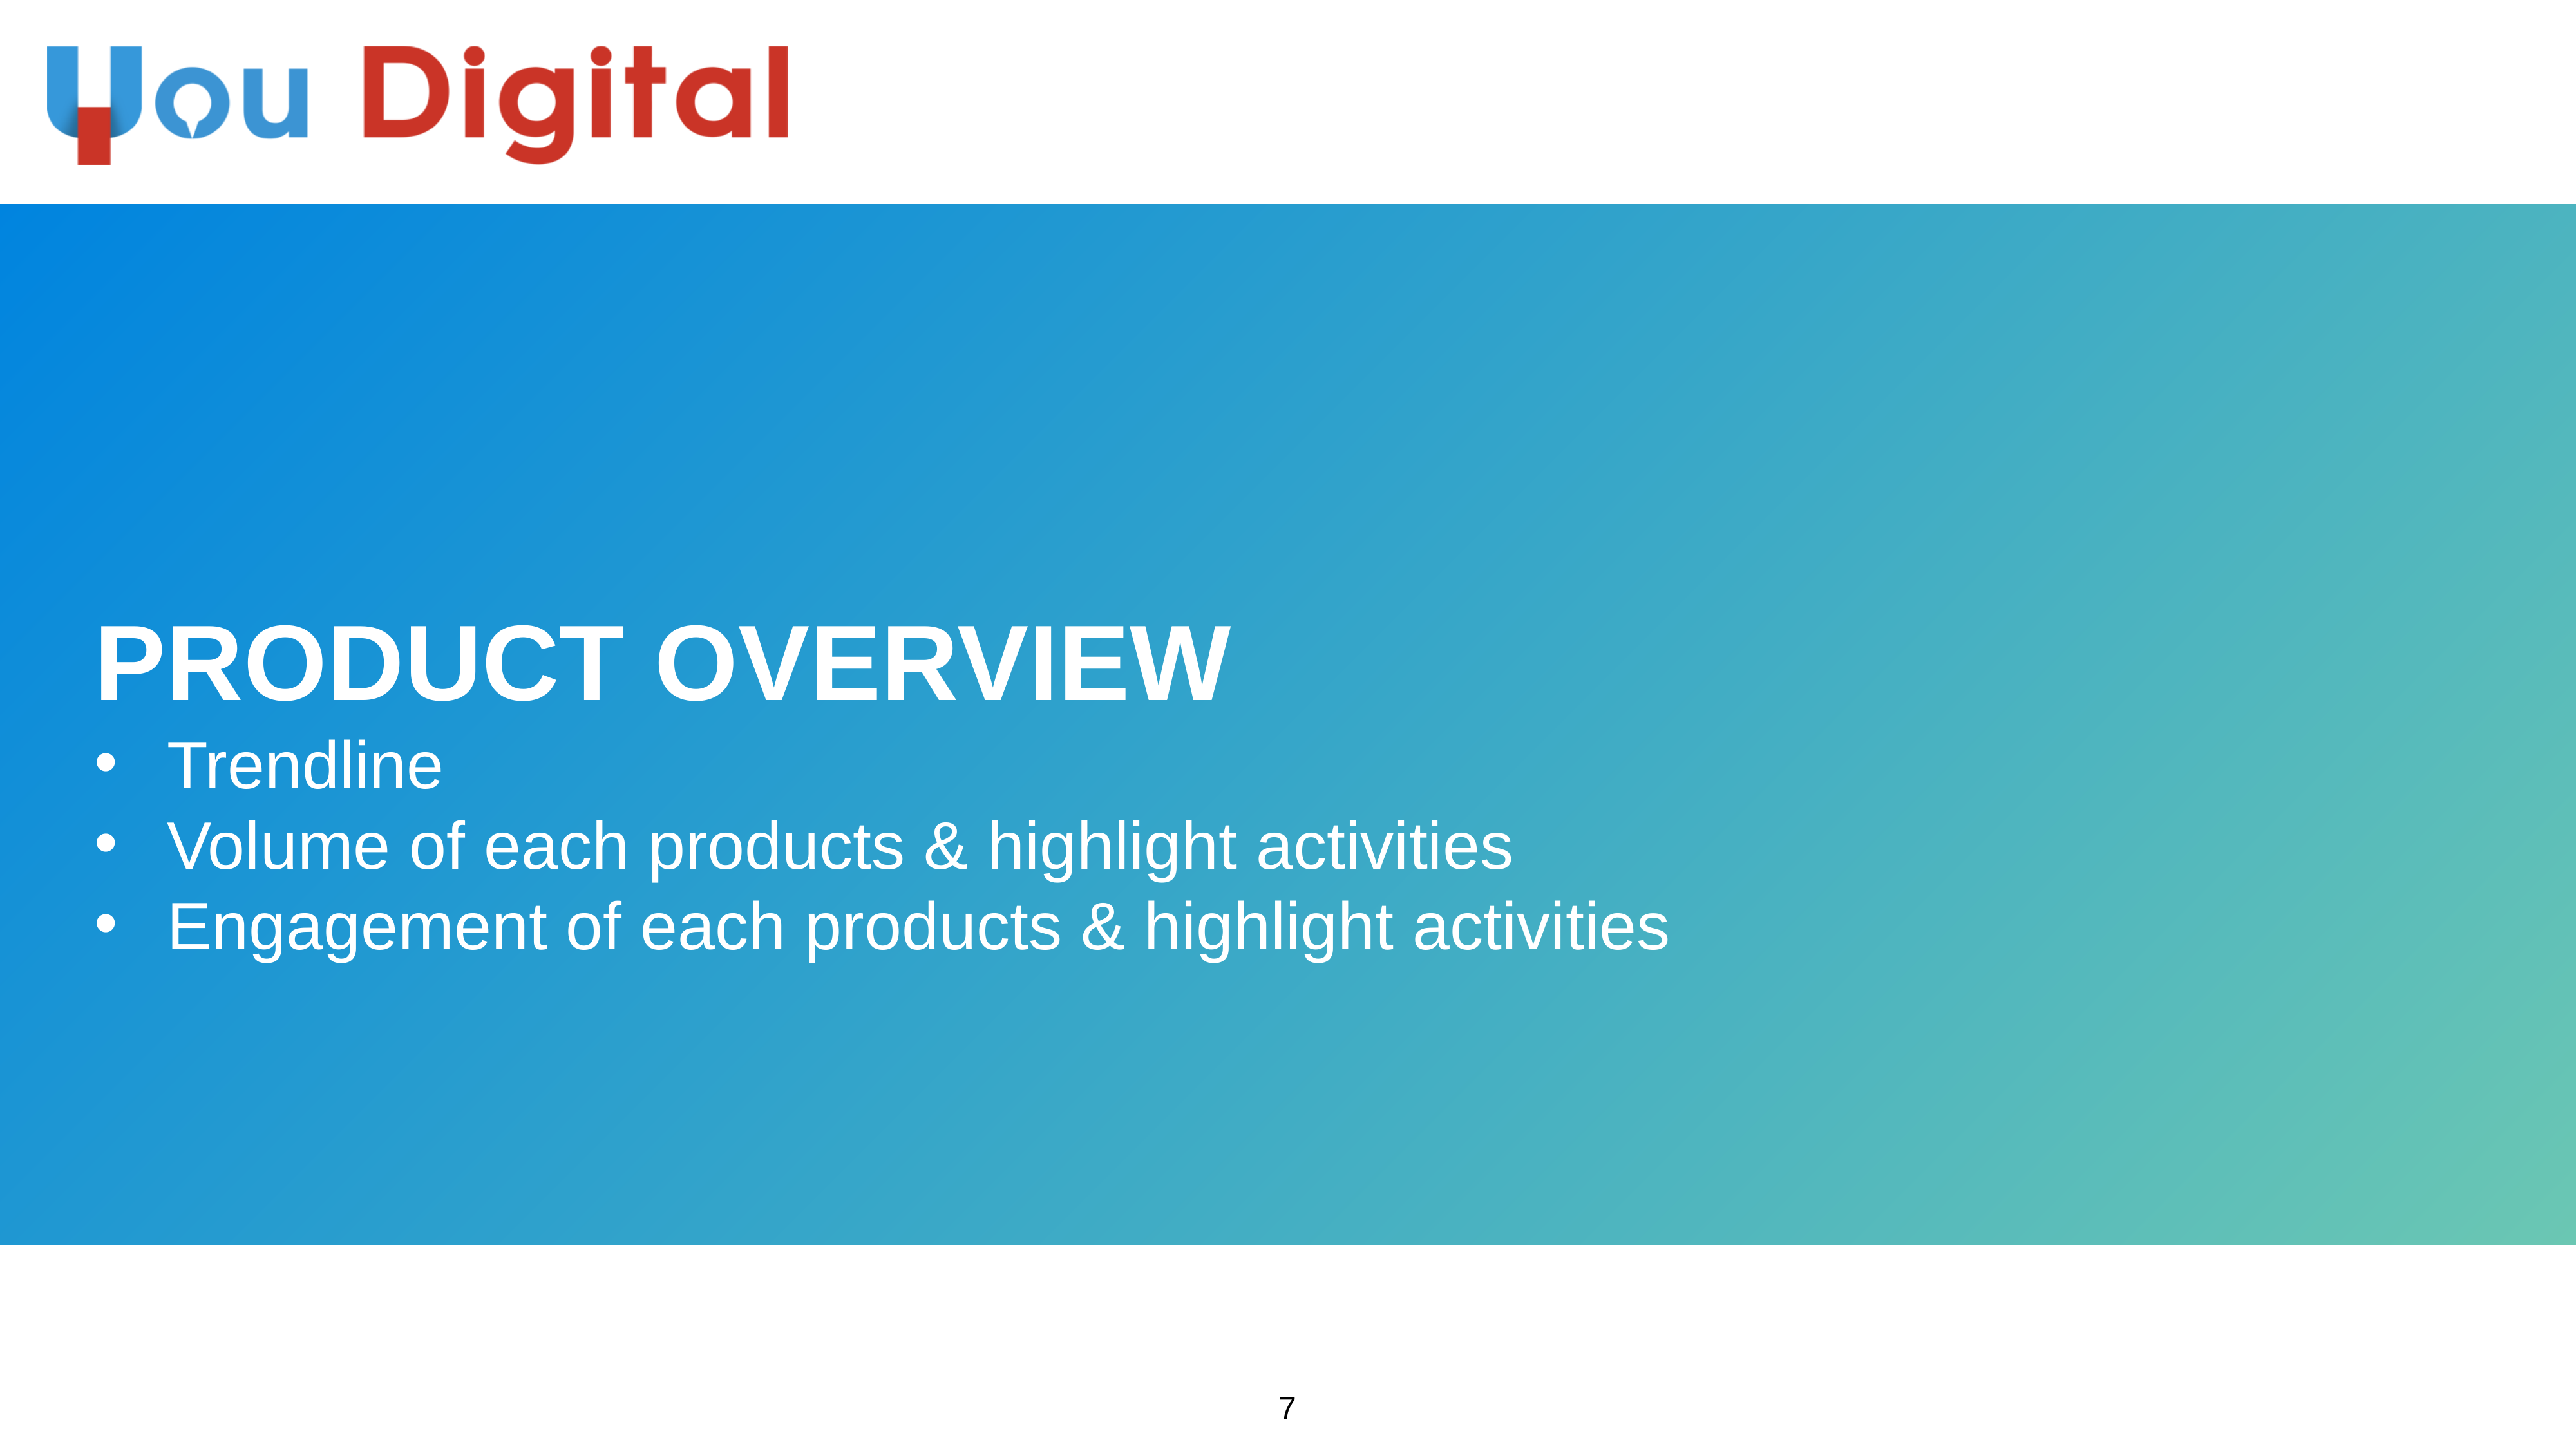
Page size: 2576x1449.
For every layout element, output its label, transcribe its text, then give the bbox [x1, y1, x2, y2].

slide_number 7 [1262, 1381, 1313, 1432]
text_box PRODUCT OVERVIEW Trendline Volume of each products & highlight activities Engagement of each products & highlight activities [84, 588, 2164, 968]
text_box [0, 204, 2576, 1245]
picture [47, 46, 788, 165]
